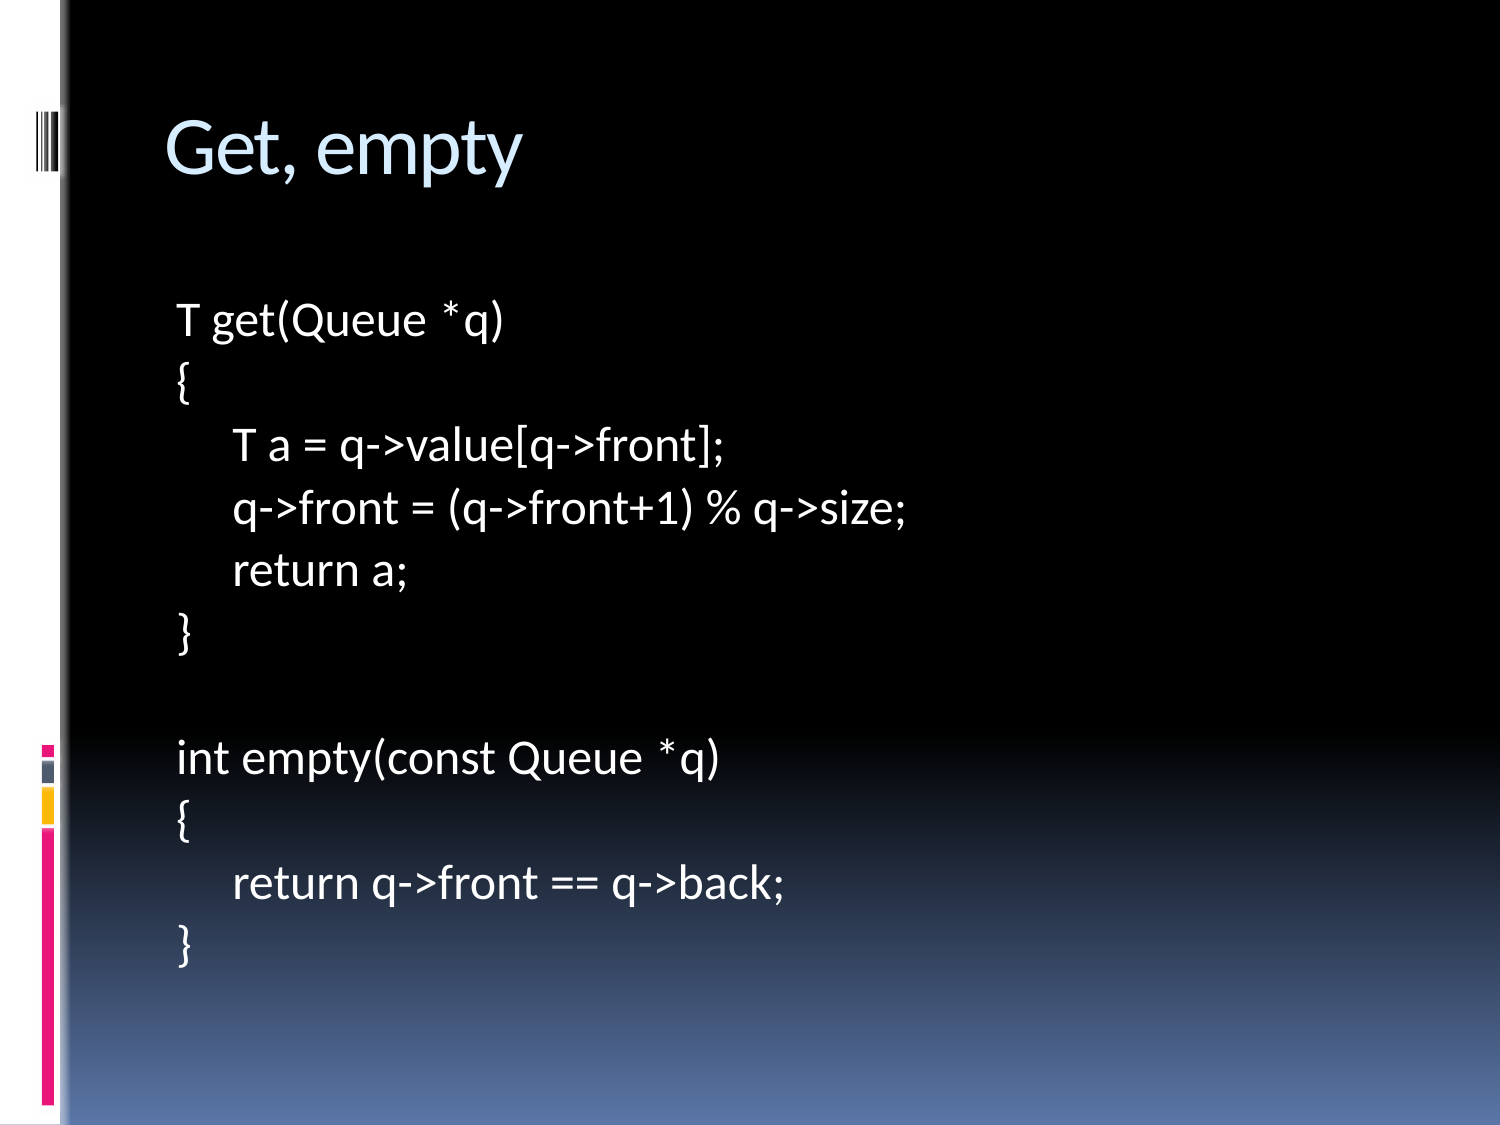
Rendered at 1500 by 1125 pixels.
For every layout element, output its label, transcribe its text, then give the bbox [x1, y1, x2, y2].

title Get, empty [150, 83, 1425, 234]
list T get(Queue *q) { T a = q->value[q->front]; q->front = (q->front+1) % q->size; return a; } int empty(const Queue *q) { return q->front == q->back; } [150, 290, 1425, 1041]
